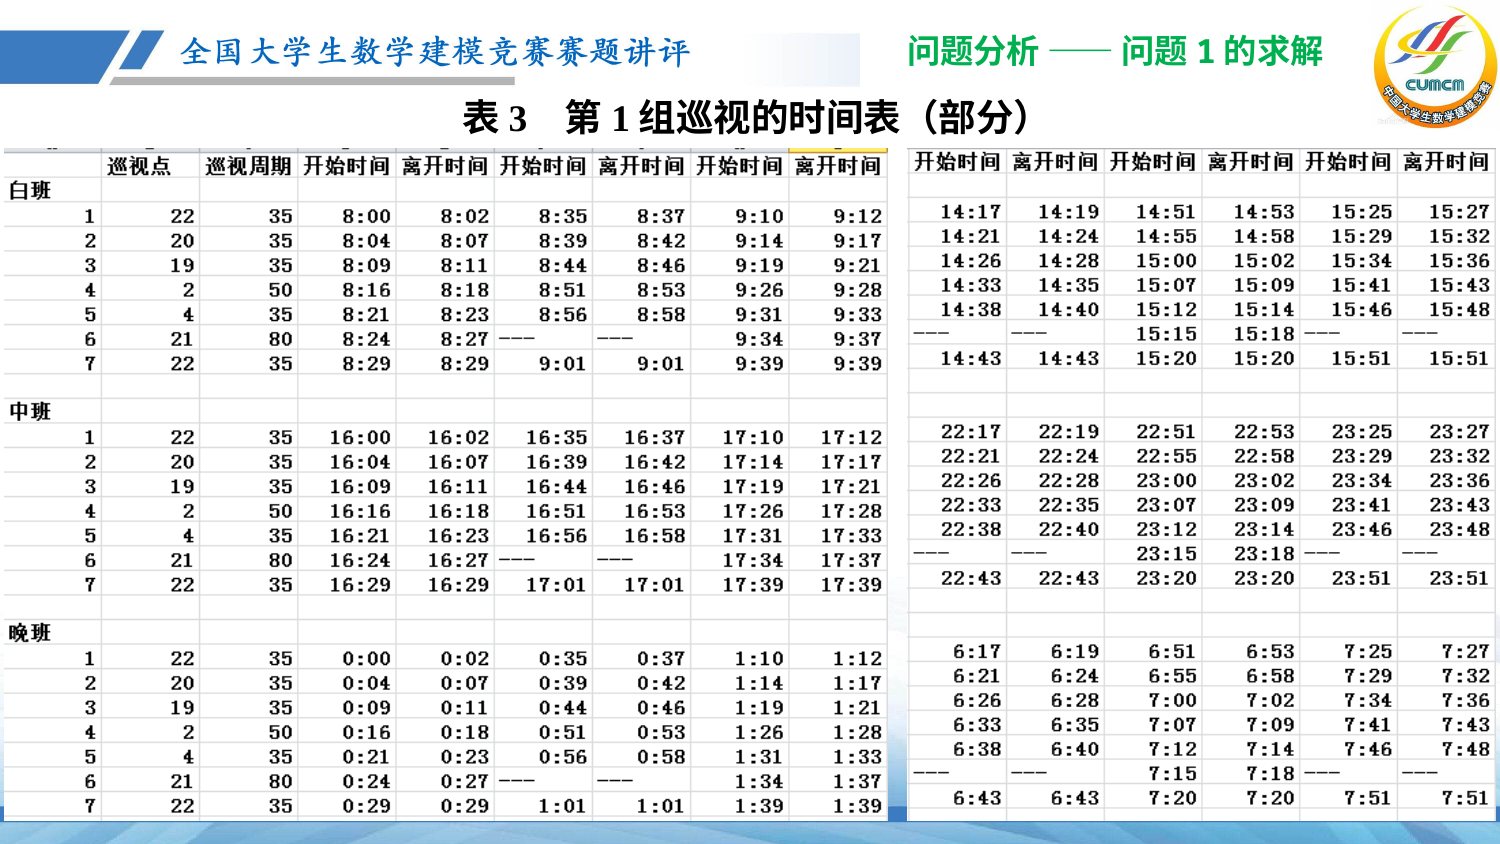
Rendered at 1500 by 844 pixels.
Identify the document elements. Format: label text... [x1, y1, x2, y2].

picture [0, 0, 1500, 844]
text_box 问题分析 —— 问题1的求解 [860, 23, 1371, 97]
text_box 表3 第1组巡视的时间表（部分） [462, 82, 1068, 134]
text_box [4, 148, 1496, 821]
